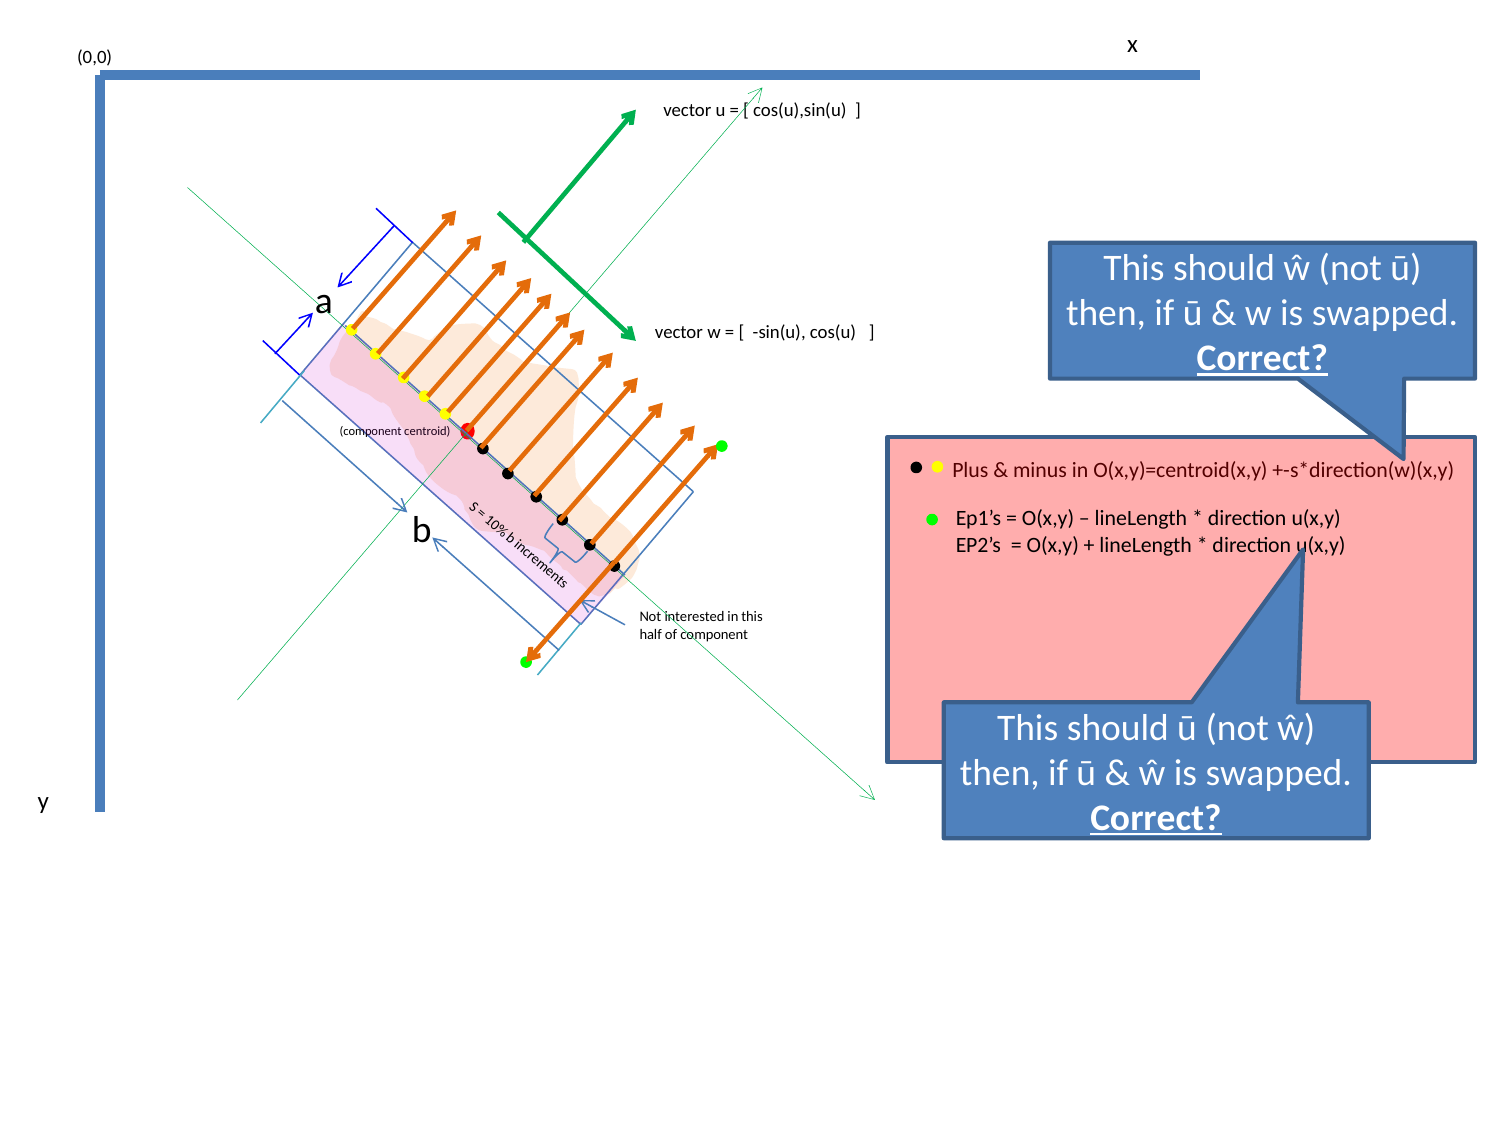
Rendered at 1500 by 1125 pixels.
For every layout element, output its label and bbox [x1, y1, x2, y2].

text_box [22, 19, 1500, 839]
